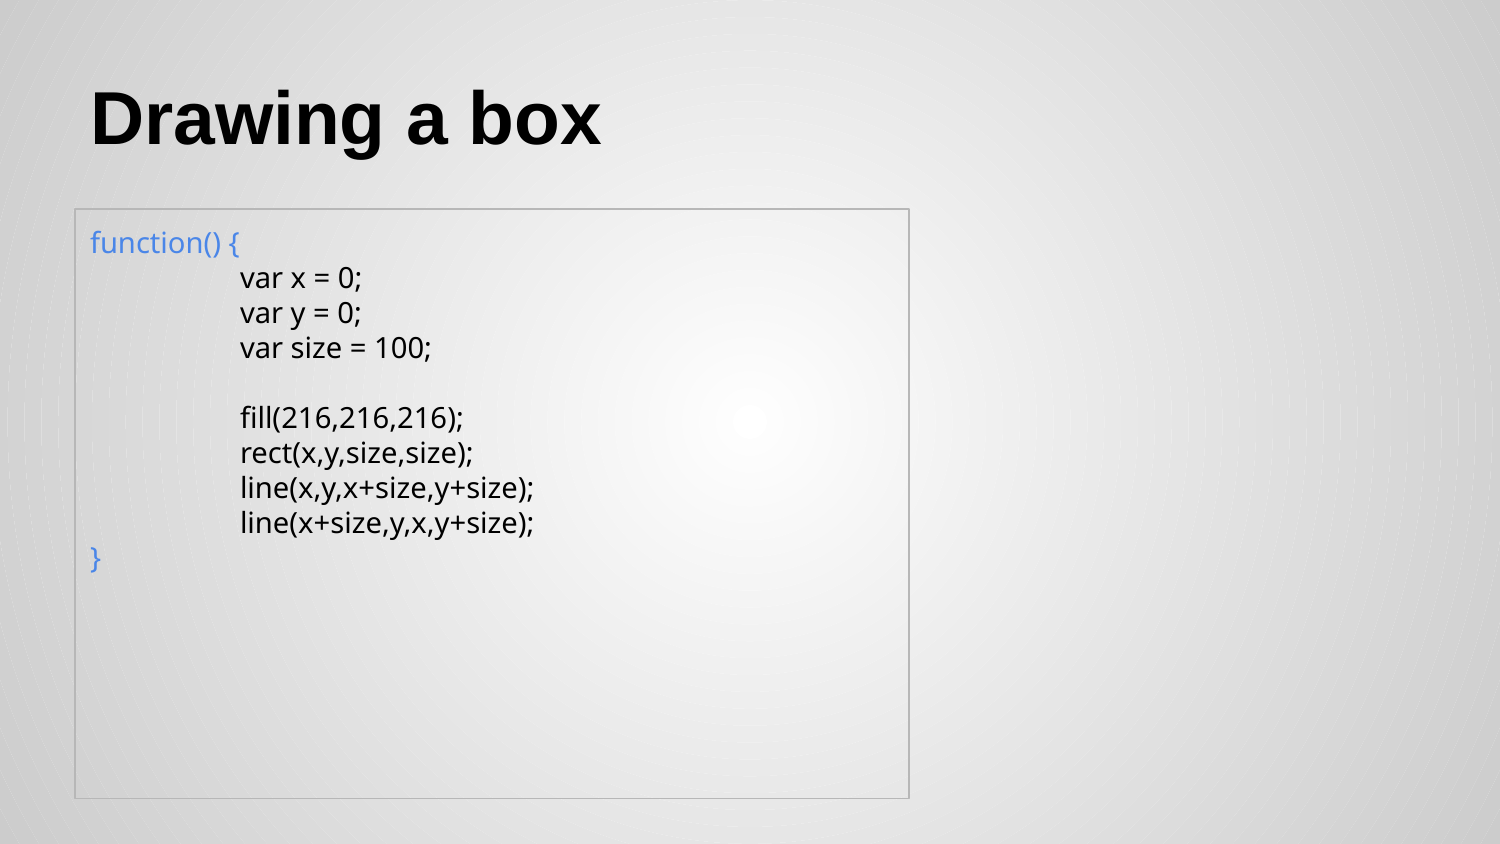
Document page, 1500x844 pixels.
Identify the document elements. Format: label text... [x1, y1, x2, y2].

title Drawing a box [75, 33, 1425, 175]
list function() { var x = 0; var y = 0; var size = 100; fill(216,216,216); rect(x,y,size,size); line(x,y,x+size,y+size); line(x+size,y,x,y+size); } [75, 209, 909, 799]
